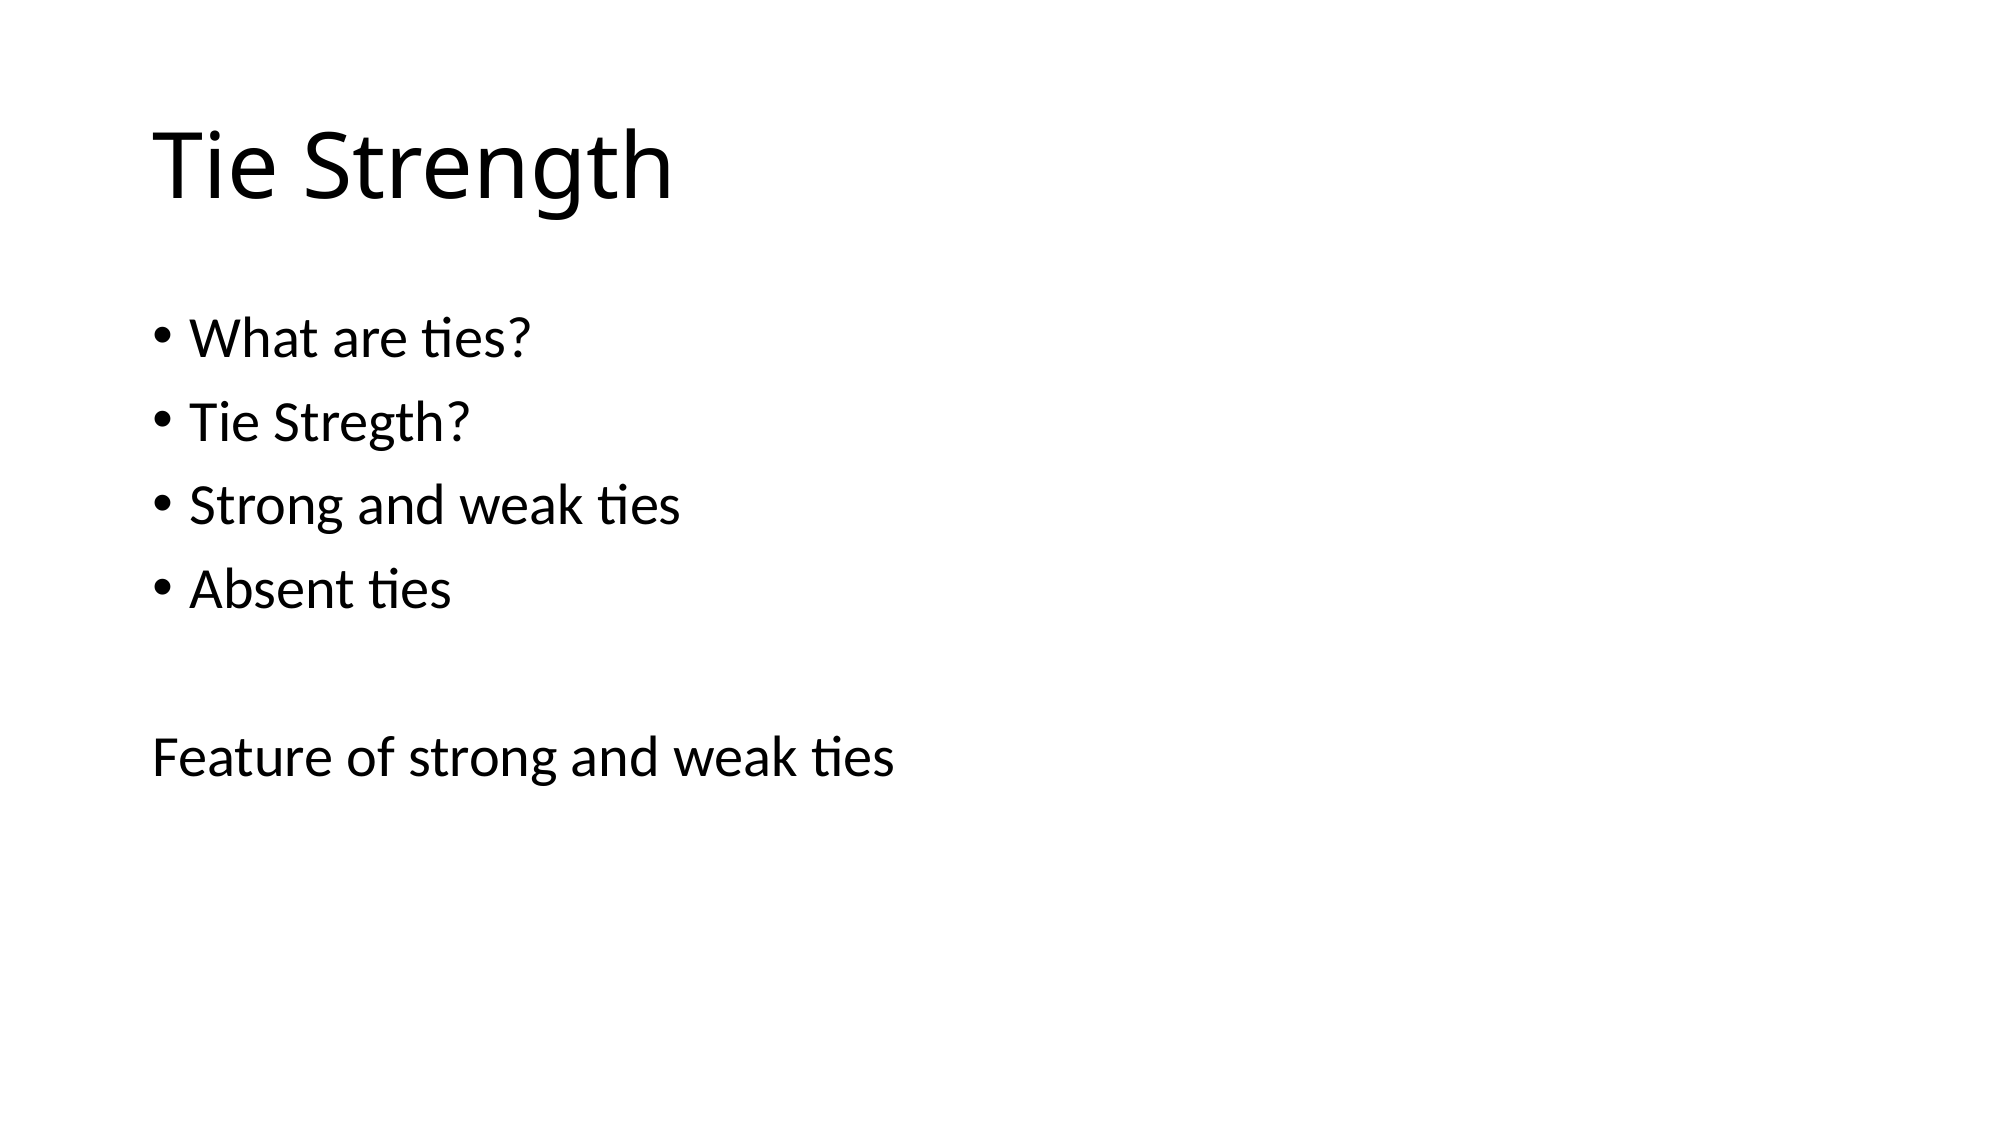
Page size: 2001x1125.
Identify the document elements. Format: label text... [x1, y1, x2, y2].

title Tie Strength [137, 59, 1863, 278]
list What are ties? Tie Stregth? Strong and weak ties Absent ties Feature of strong and weak ties [137, 299, 1863, 1014]
